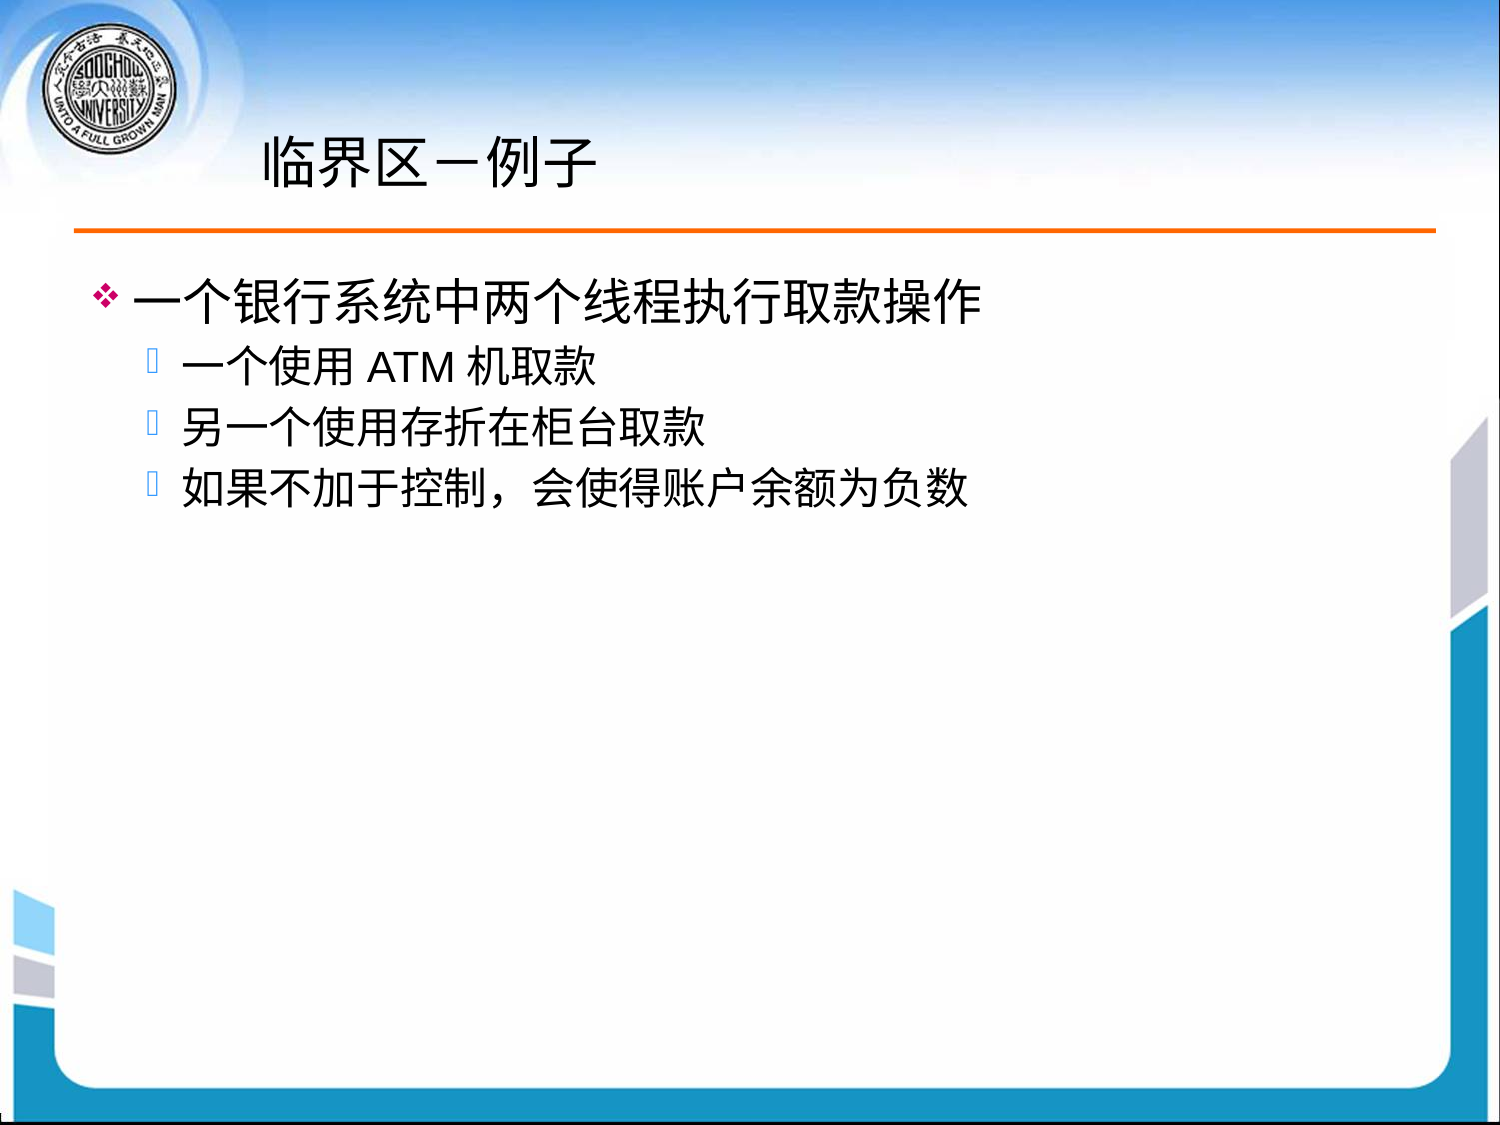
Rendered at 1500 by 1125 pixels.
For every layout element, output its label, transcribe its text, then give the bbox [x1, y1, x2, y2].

list 一个银行系统中两个线程执行取款操作 一个使用ATM机取款 另一个使用存折在柜台取款 如果不加于控制，会使得账户余额为负数 [75, 262, 1425, 1005]
picture [0, 0, 1500, 1125]
title 临界区－例子 [245, 113, 1336, 210]
